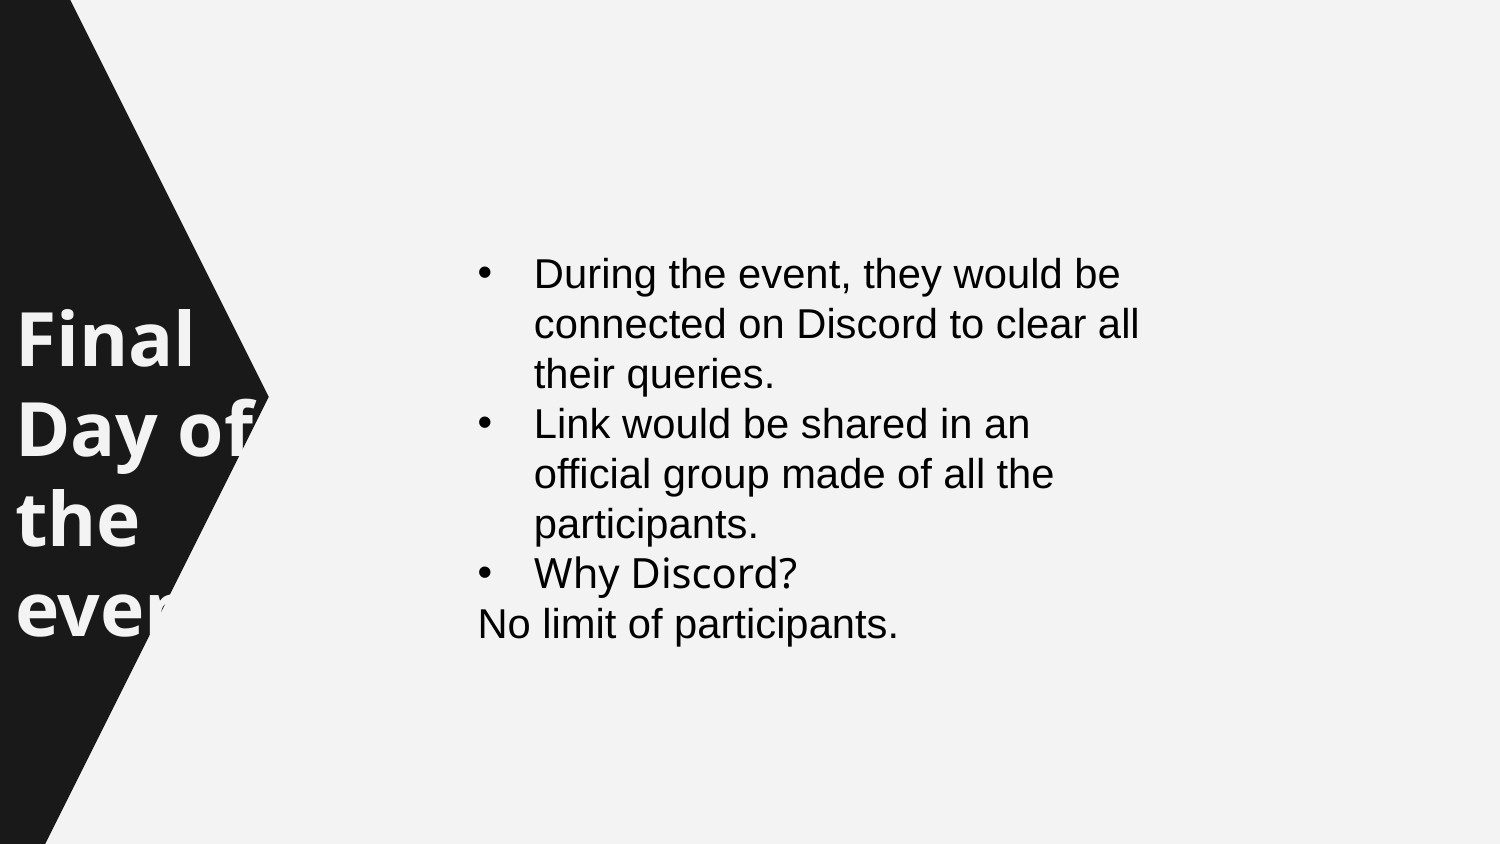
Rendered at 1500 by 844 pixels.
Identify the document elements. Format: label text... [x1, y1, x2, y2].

text_box During the event, they would be connected on Discord to clear all their queries. Link would be shared in an official group made of all the participants. Why Discord? No limit of participants. [462, 239, 1173, 705]
title Final Day of the event. [0, 276, 298, 400]
